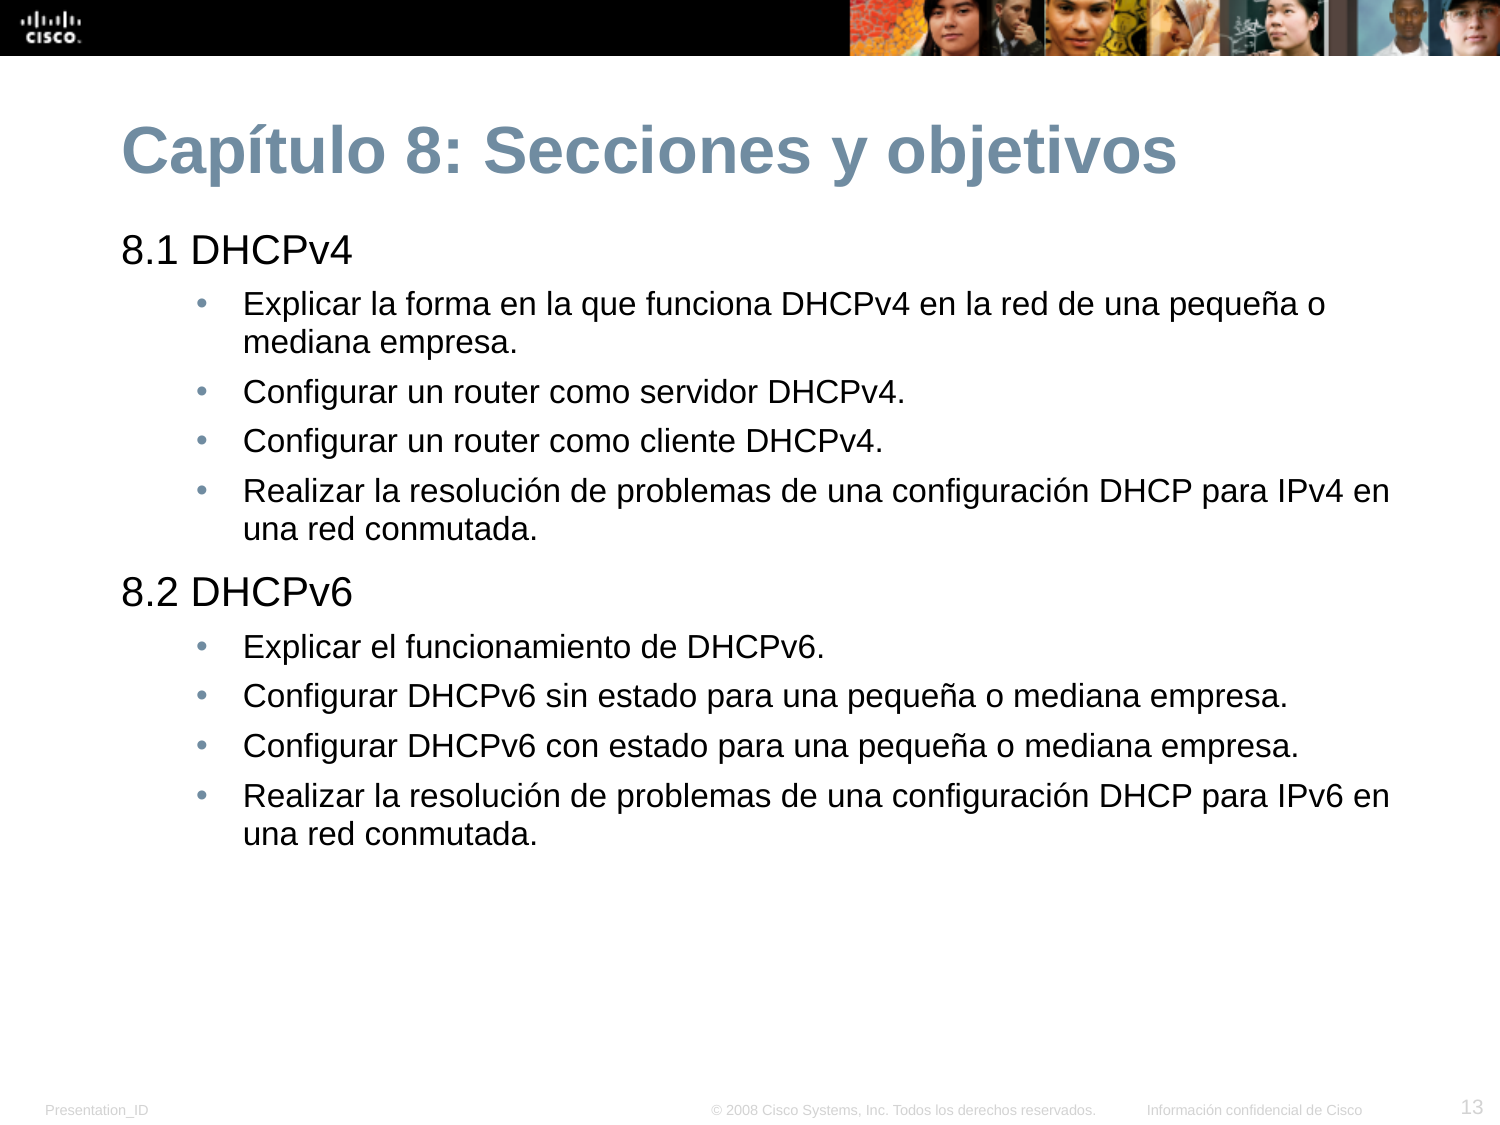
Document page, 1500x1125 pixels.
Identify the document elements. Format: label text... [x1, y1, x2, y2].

list 8.1 DHCPv4 Explicar la forma en la que funciona DHCPv4 en la red de una pequeña o mediana empresa. Configurar un router como servidor DHCPv4. Configurar un router como cliente DHCPv4. Realizar la resolución de problemas de una configuración DHCP para IPv4 en una red conmutada. 8.2 DHCPv6 Explicar el funcionamiento de DHCPv6. Configurar DHCPv6 sin estado para una pequeña o mediana empresa. Configurar DHCPv6 con estado para una pequeña o mediana empresa. Realizar la resolución de problemas de una configuración DHCP para IPv6 en una red conmutada. [107, 219, 1411, 998]
title Capítulo 8: Secciones y objetivos [107, 57, 1444, 195]
picture [0, 0, 1500, 56]
